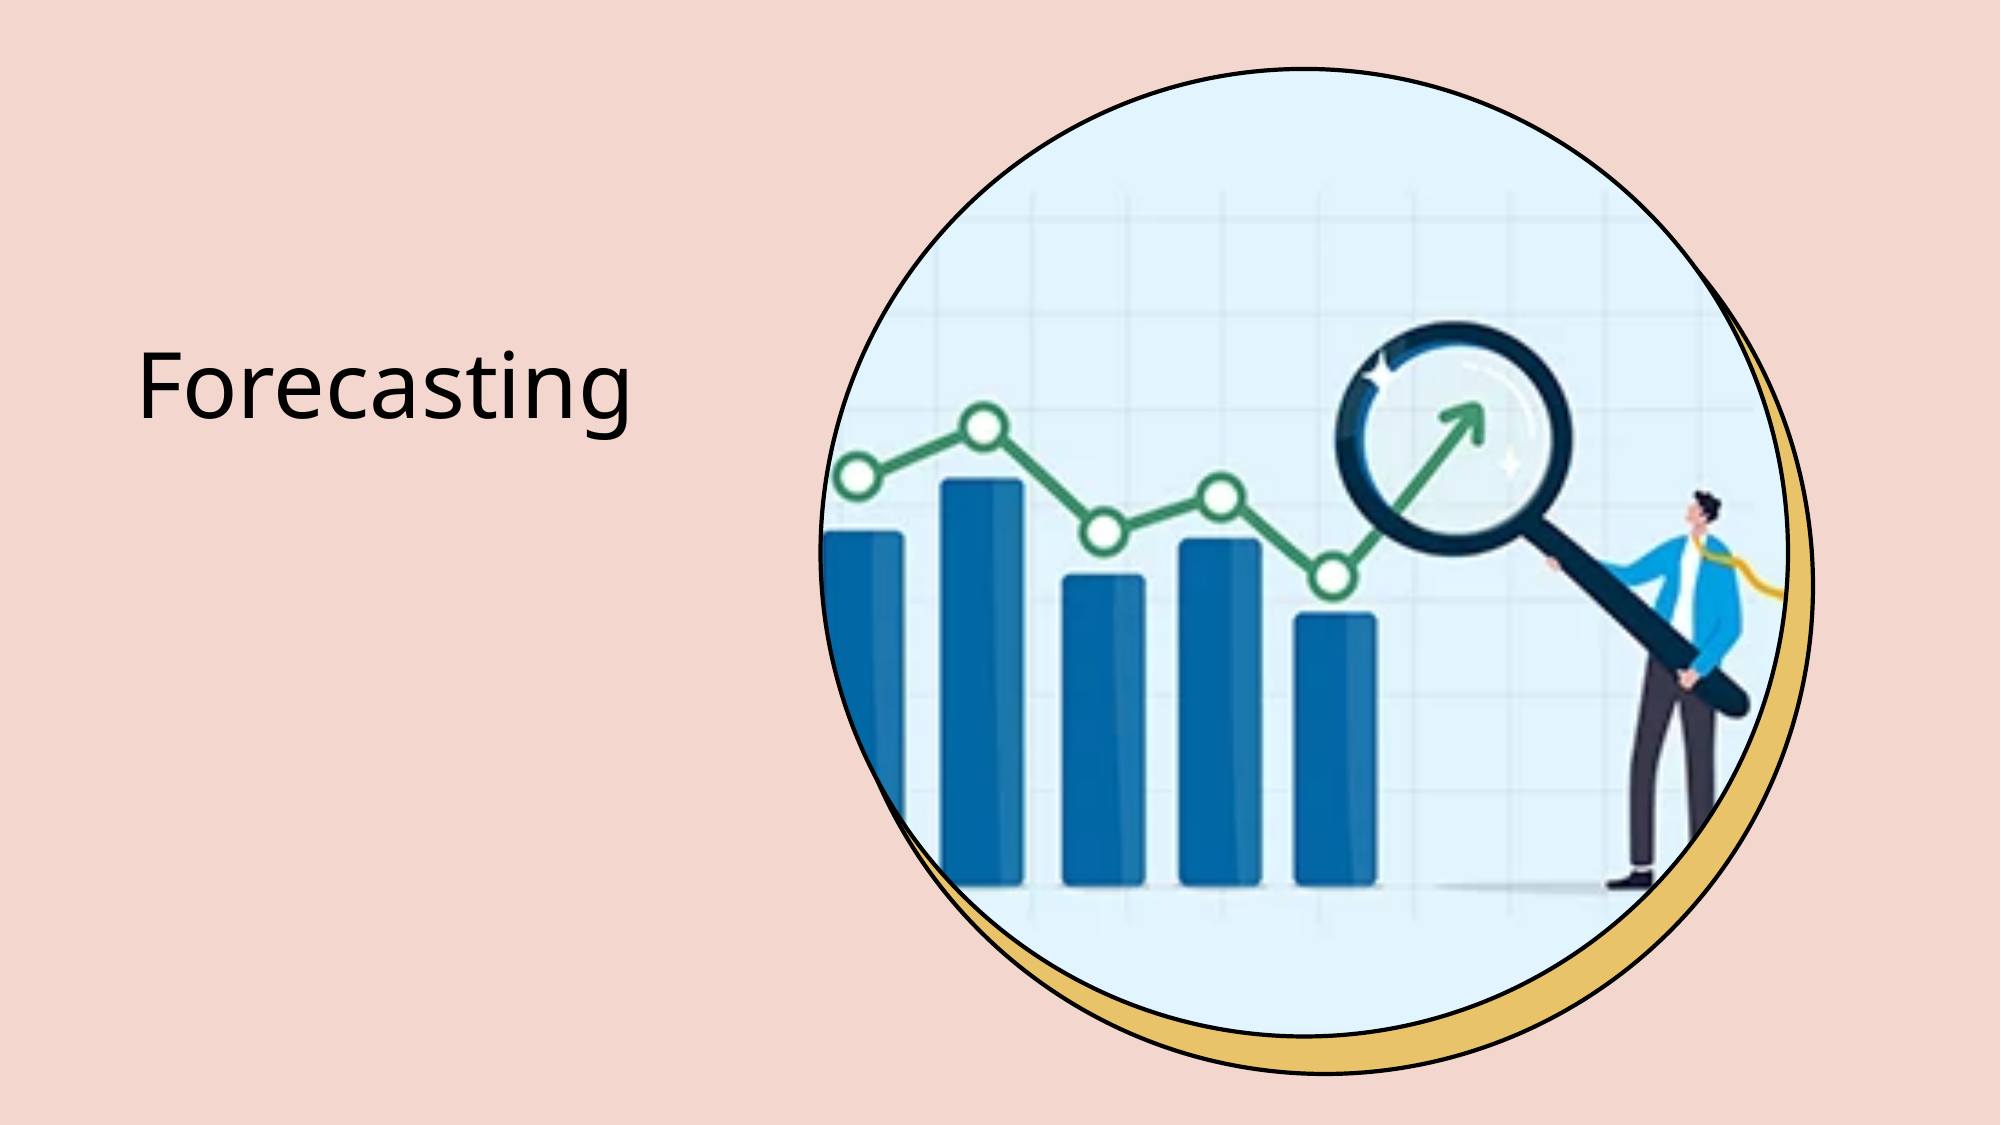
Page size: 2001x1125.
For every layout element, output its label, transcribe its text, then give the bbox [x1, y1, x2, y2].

title Forecasting [120, 319, 756, 638]
picture [820, 68, 1788, 1037]
